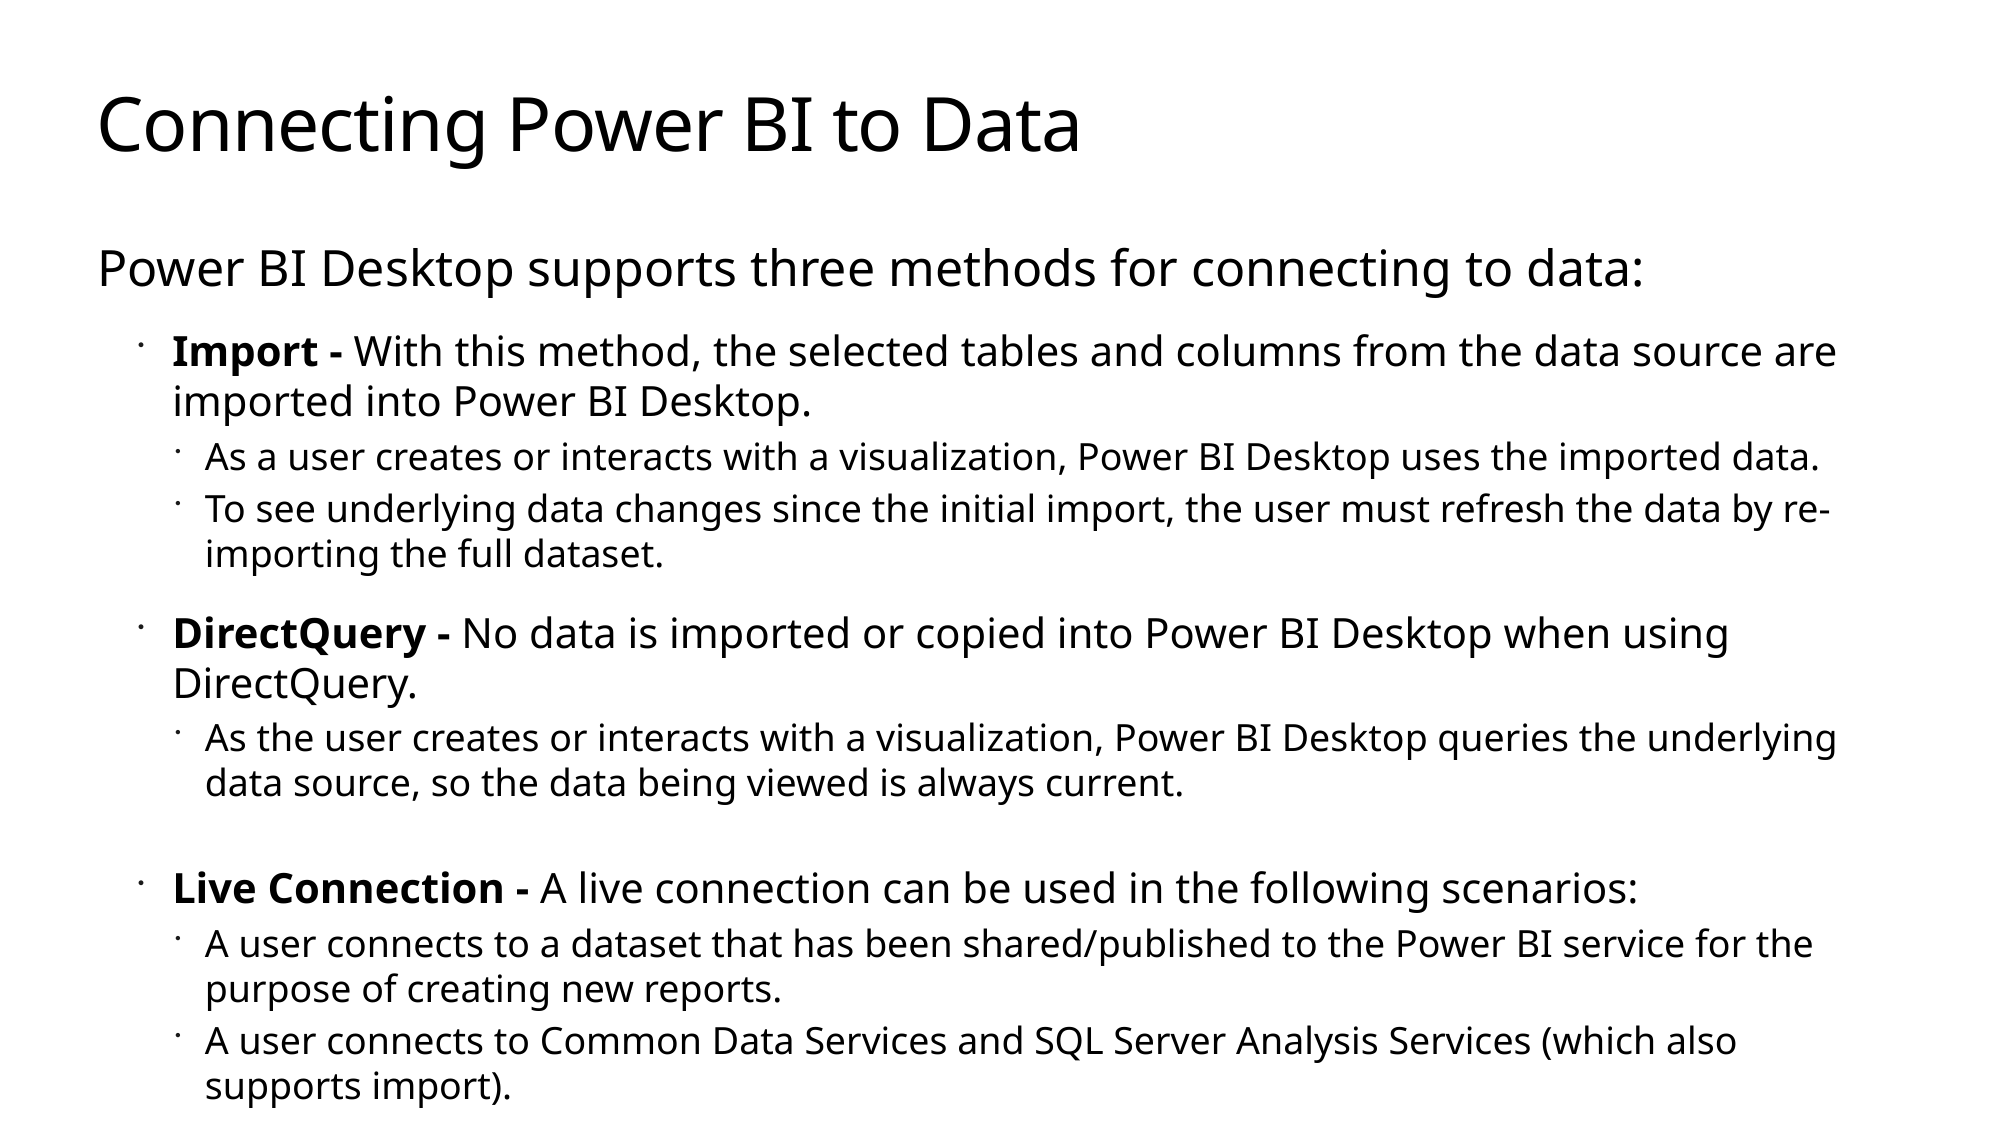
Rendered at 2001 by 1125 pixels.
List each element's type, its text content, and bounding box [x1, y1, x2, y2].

list Power BI Desktop supports three methods for connecting to data: Import - With this method, the selected tables and columns from the data source are imported into Power BI Desktop. As a user creates or interacts with a visualization, Power BI Desktop uses the imported data. To see underlying data changes since the initial import, the user must refresh the data by re-importing the full dataset. DirectQuery - No data is imported or copied into Power BI Desktop when using DirectQuery. As the user creates or interacts with a visualization, Power BI Desktop queries the underlying data source, so the data being viewed is always current. Live Connection - A live connection can be used in the following scenarios: A user connects to a dataset that has been shared/published to the Power BI service for the purpose of creating new reports. A user connects to Common Data Services and SQL Server Analysis Services (which also supports import). [97, 236, 1905, 1125]
title Connecting Power BI to Data [96, 76, 1904, 168]
